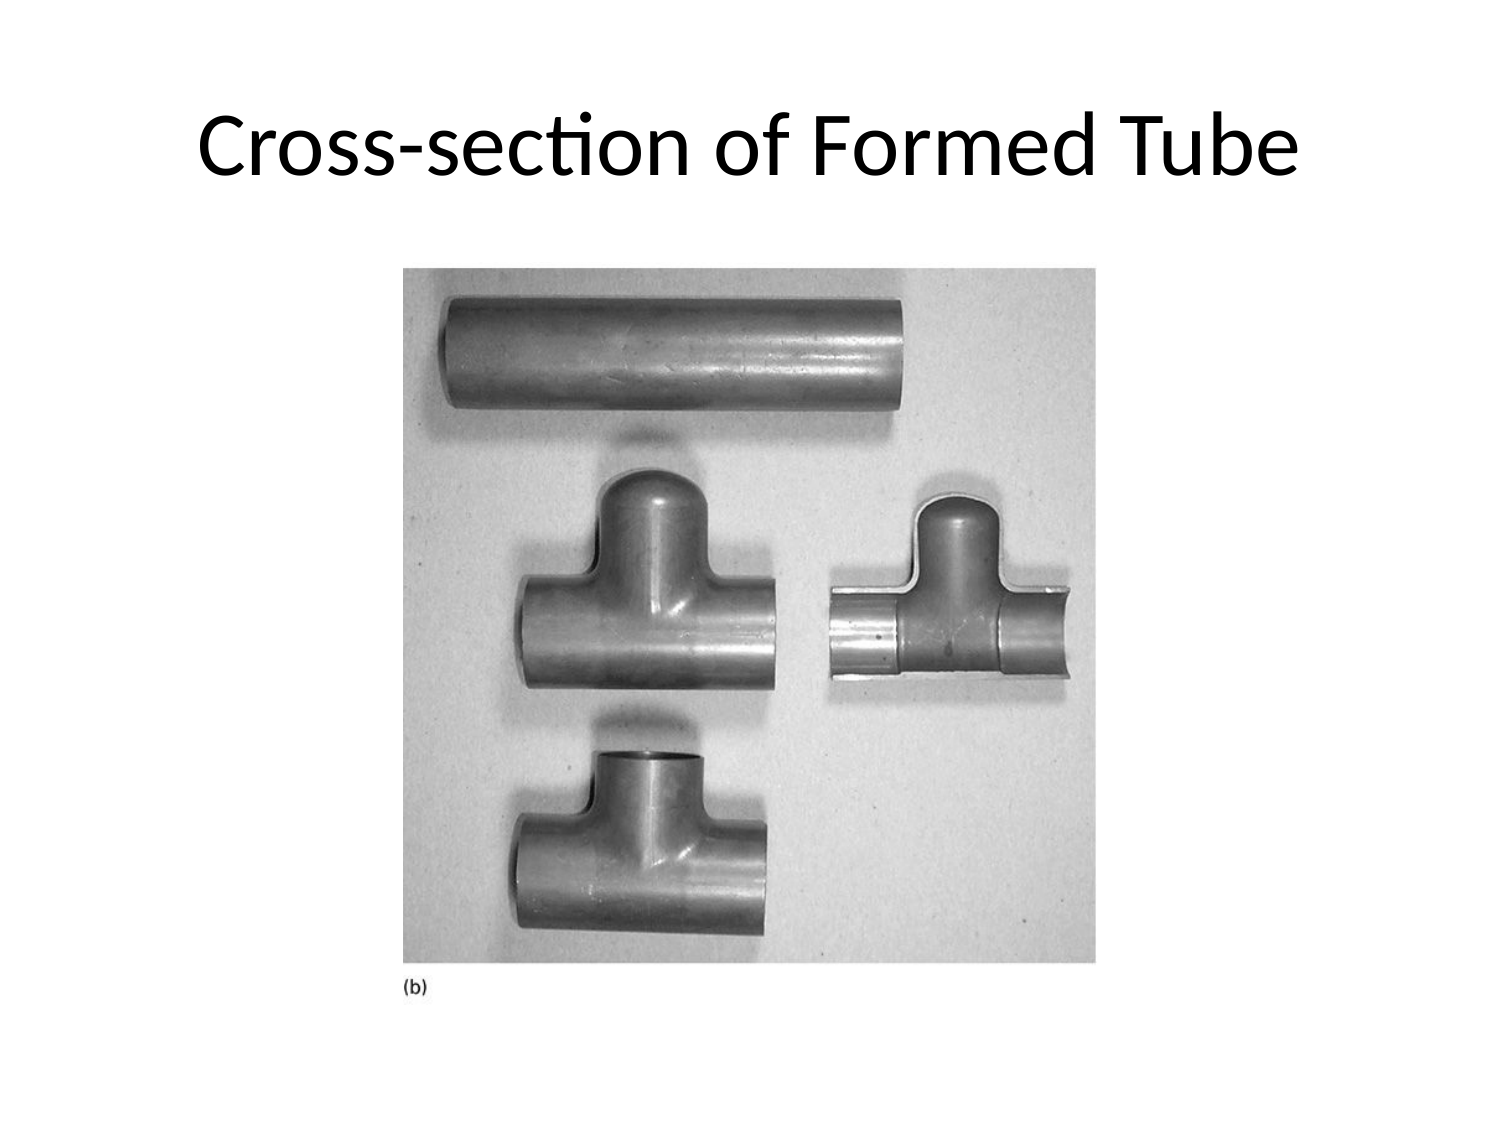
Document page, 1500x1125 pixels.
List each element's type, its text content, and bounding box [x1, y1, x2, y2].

title Cross-section of Formed Tube [75, 45, 1425, 233]
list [403, 262, 1097, 1006]
